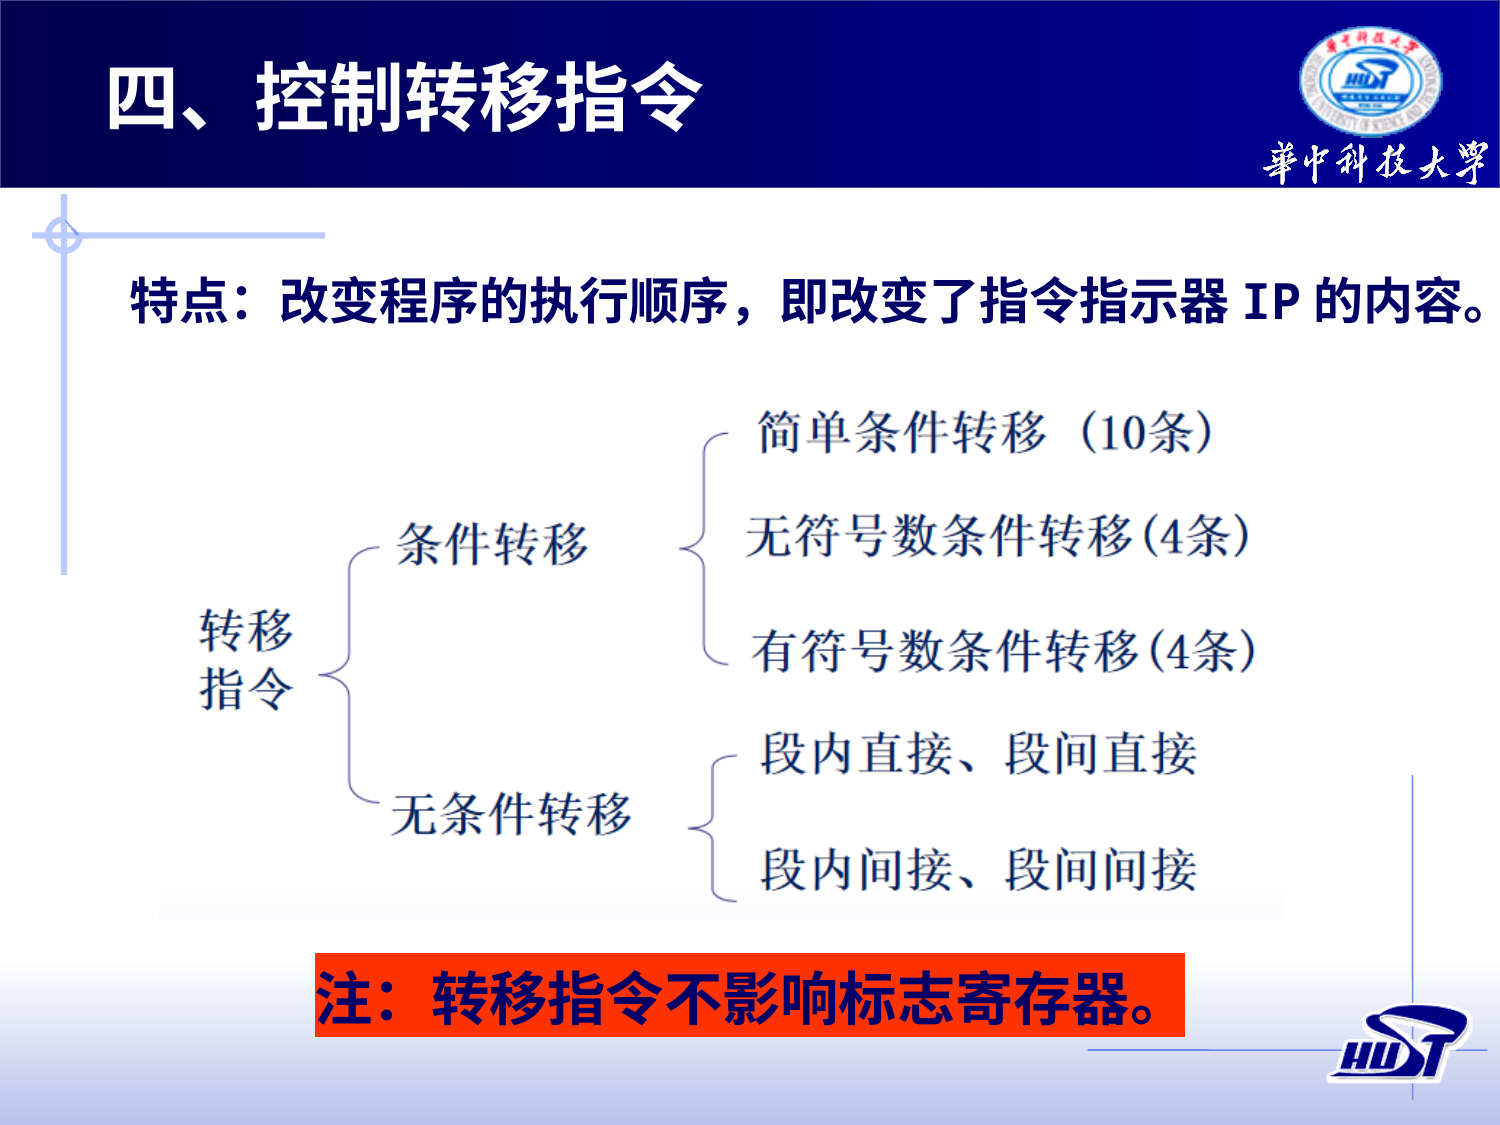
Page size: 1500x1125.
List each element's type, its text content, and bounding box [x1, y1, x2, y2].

picture [1262, 140, 1488, 185]
text_box 特点：改变程序的执行顺序，即改变了指令指示器IP的内容。 [53, 231, 1500, 362]
picture [159, 385, 1284, 920]
picture [1299, 26, 1443, 138]
text_box 注：转移指令不影响标志寄存器。 [162, 927, 1200, 1040]
text_box 四、控制转移指令 [89, 42, 1308, 148]
